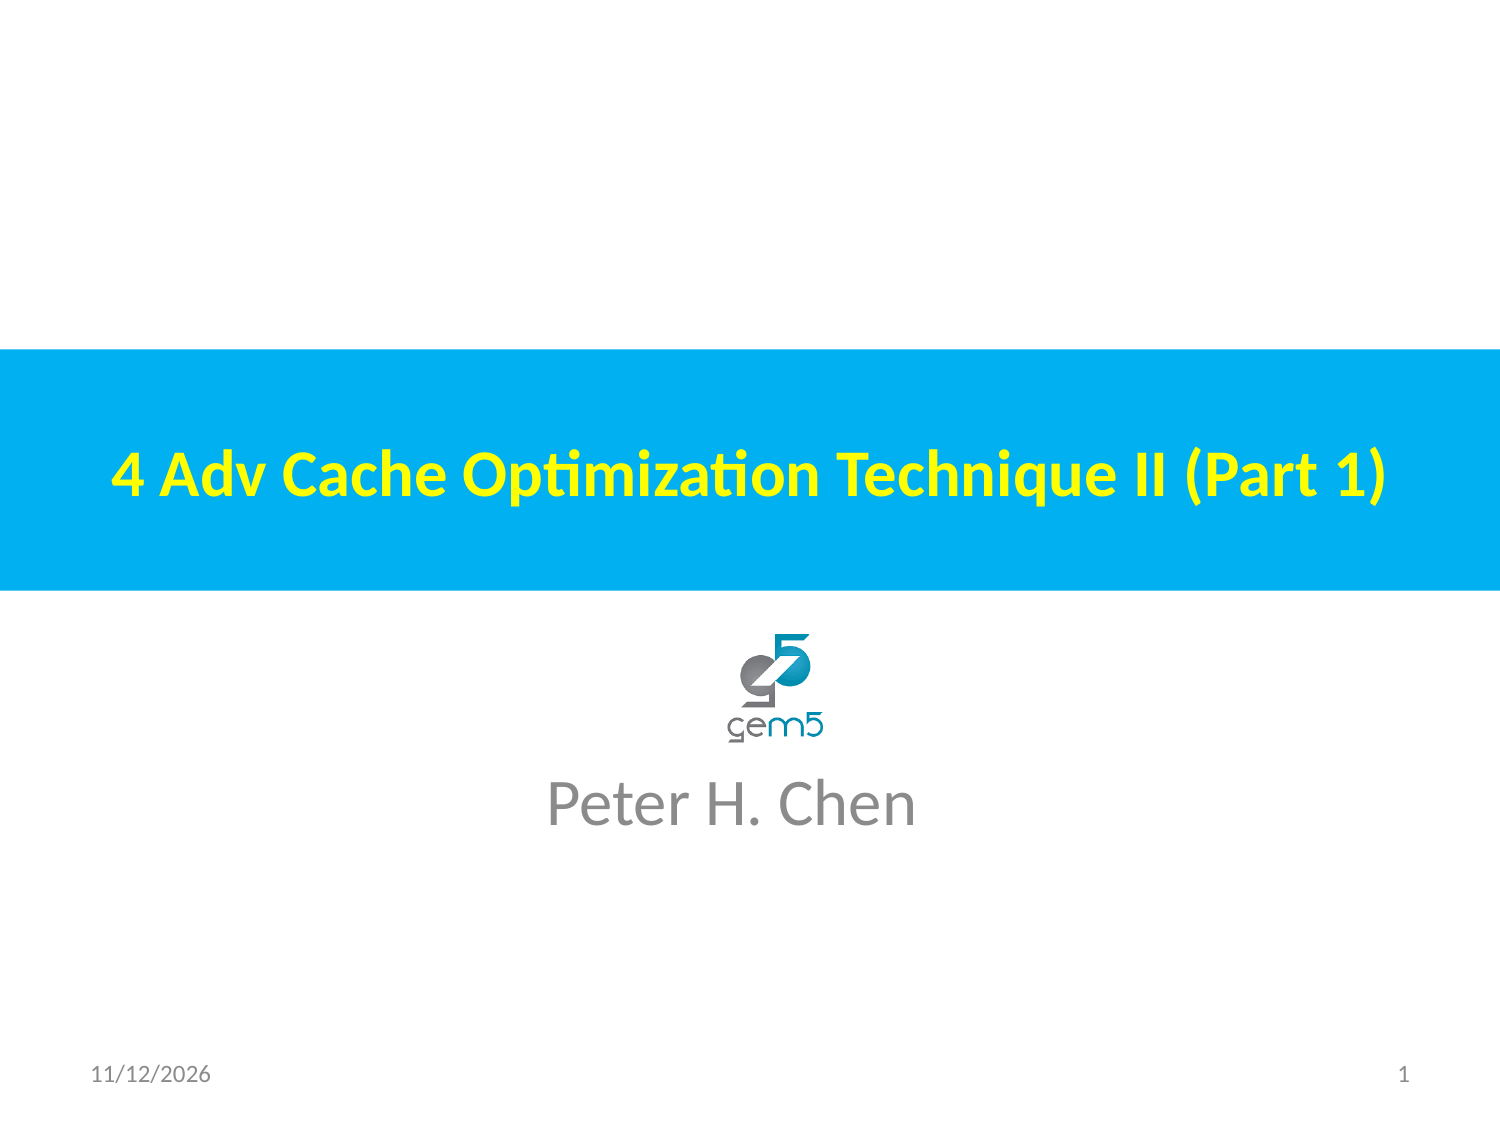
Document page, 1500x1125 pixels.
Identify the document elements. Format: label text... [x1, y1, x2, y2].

subtitle Peter H. Chen [206, 751, 1257, 866]
picture [702, 609, 849, 768]
slide_number 1 [1074, 1042, 1425, 1103]
title 4 Adv Cache Optimization Technique II (Part 1) [0, 349, 1500, 591]
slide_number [75, 1042, 425, 1103]
